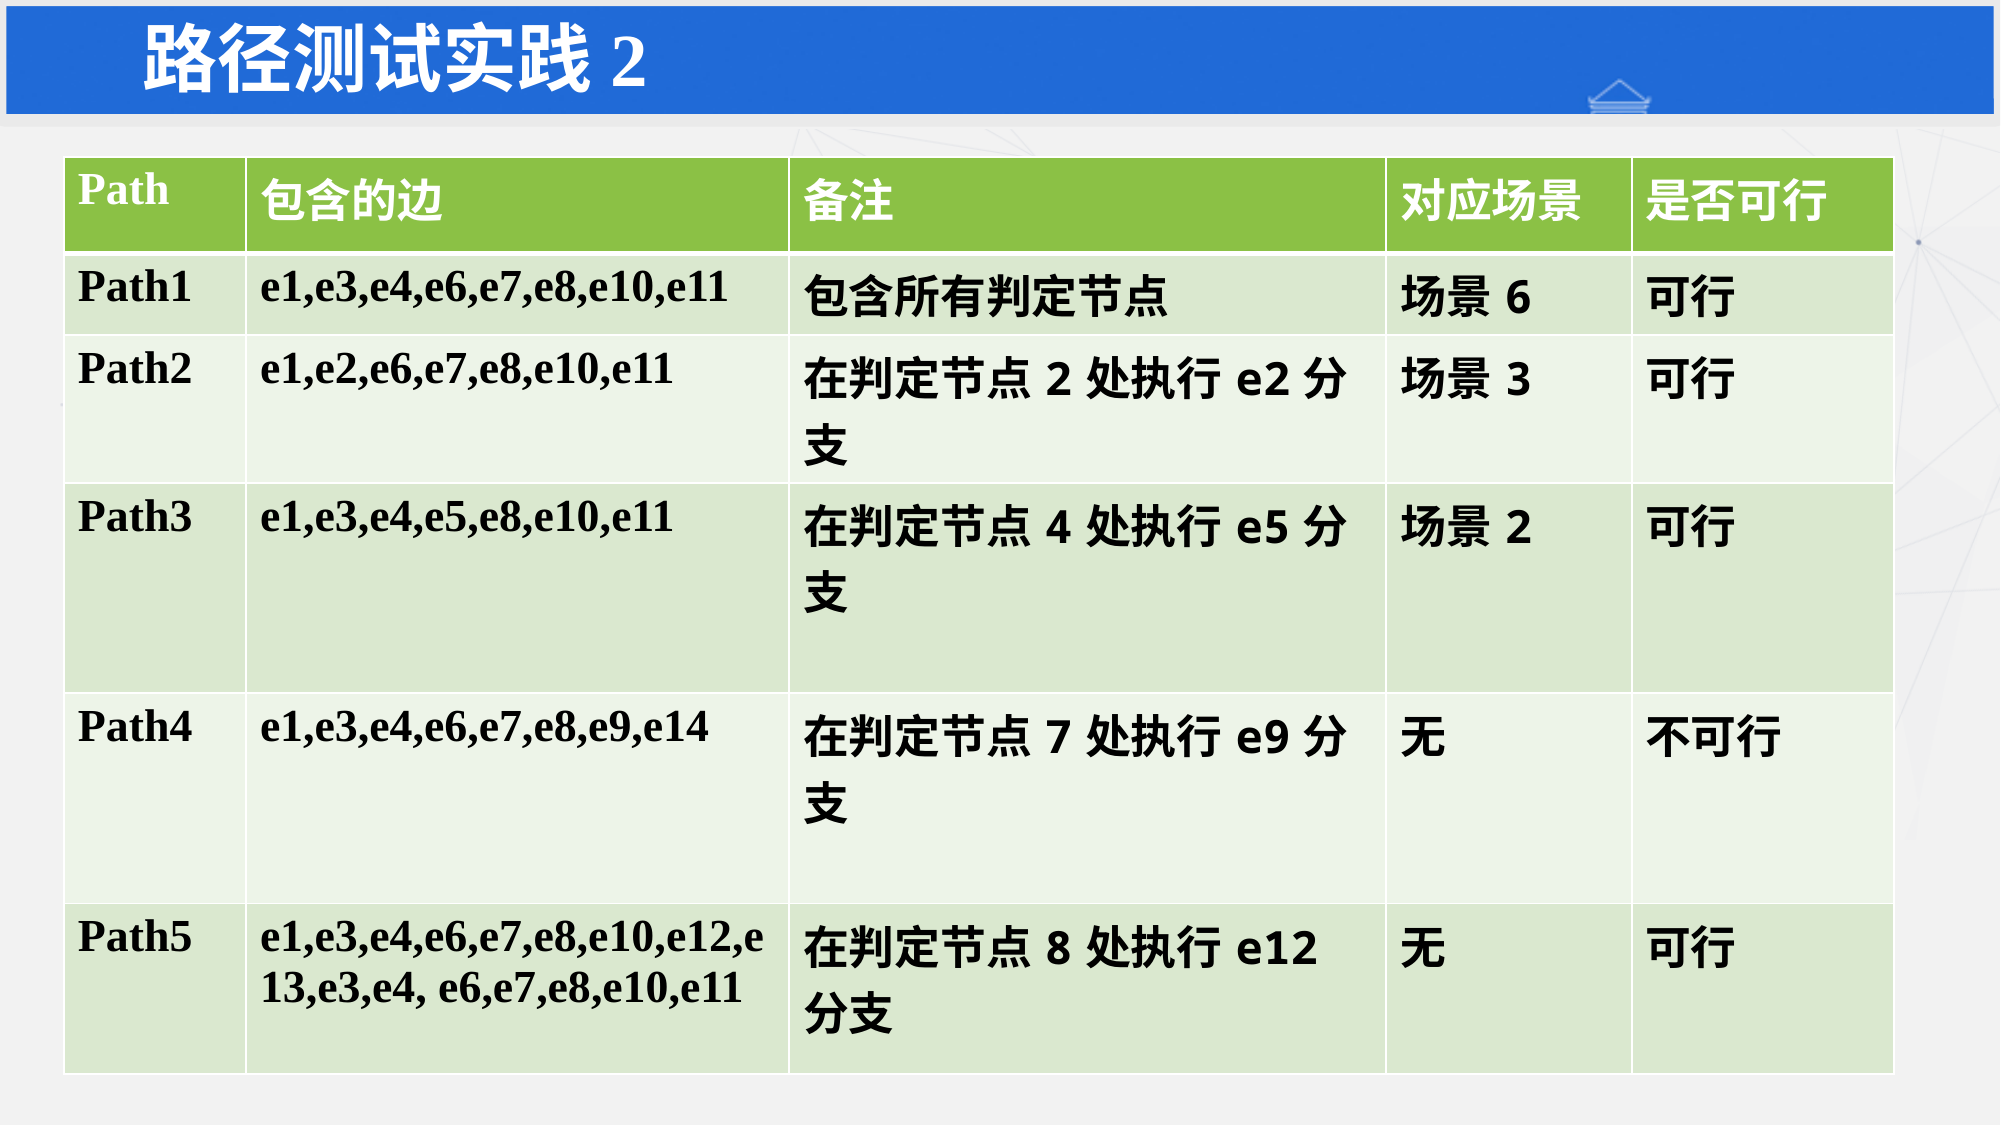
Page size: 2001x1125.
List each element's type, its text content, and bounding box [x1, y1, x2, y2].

table_cell Path5 [65, 904, 245, 1073]
table_cell e1,e3,e4,e6,e7,e8,e9,e14 [247, 694, 788, 903]
table_cell e1,e3,e4,e6,e7,e8,e10,e11 [247, 256, 788, 334]
table_cell e1,e2,e6,e7,e8,e10,e11 [247, 336, 788, 482]
table_cell 可行 [1633, 256, 1893, 334]
picture [7, 7, 1993, 114]
table_header Path [65, 158, 245, 251]
table_cell 场景6 [1387, 256, 1631, 334]
table_cell Path2 [65, 336, 245, 482]
table_header 备注 [790, 158, 1385, 251]
table_cell 在判定节点7处执行e9分支 [790, 694, 1385, 903]
table_cell Path4 [65, 694, 245, 903]
table_cell 包含所有判定节点 [790, 256, 1385, 334]
table_header 包含的边 [247, 158, 788, 251]
table_cell 在判定节点8处执行e12分支 [790, 904, 1385, 1073]
table_cell 不可行 [1633, 694, 1893, 903]
table_cell 无 [1387, 904, 1631, 1073]
table_cell 场景2 [1387, 484, 1631, 692]
table_cell Path1 [65, 256, 245, 334]
table_cell 在判定节点2处执行e2分支 [790, 336, 1385, 482]
table_cell e1,e3,e4,e5,e8,e10,e11 [247, 484, 788, 692]
table_cell 无 [1387, 694, 1631, 903]
table_cell 可行 [1633, 336, 1893, 482]
picture [0, 129, 2000, 840]
table_header 是否可行 [1633, 158, 1893, 251]
table_cell 场景3 [1387, 336, 1631, 482]
table_cell Path3 [65, 484, 245, 692]
table_cell e1,e3,e4,e6,e7,e8,e10,e12,e13,e3,e4, e6,e7,e8,e10,e11 [247, 904, 788, 1073]
table_cell 在判定节点4处执行e5分支 [790, 484, 1385, 692]
table_cell 可行 [1633, 904, 1893, 1073]
title 路径测试实践2 [142, 21, 1505, 108]
table_header 对应场景 [1387, 158, 1631, 251]
table_cell 可行 [1633, 484, 1893, 692]
